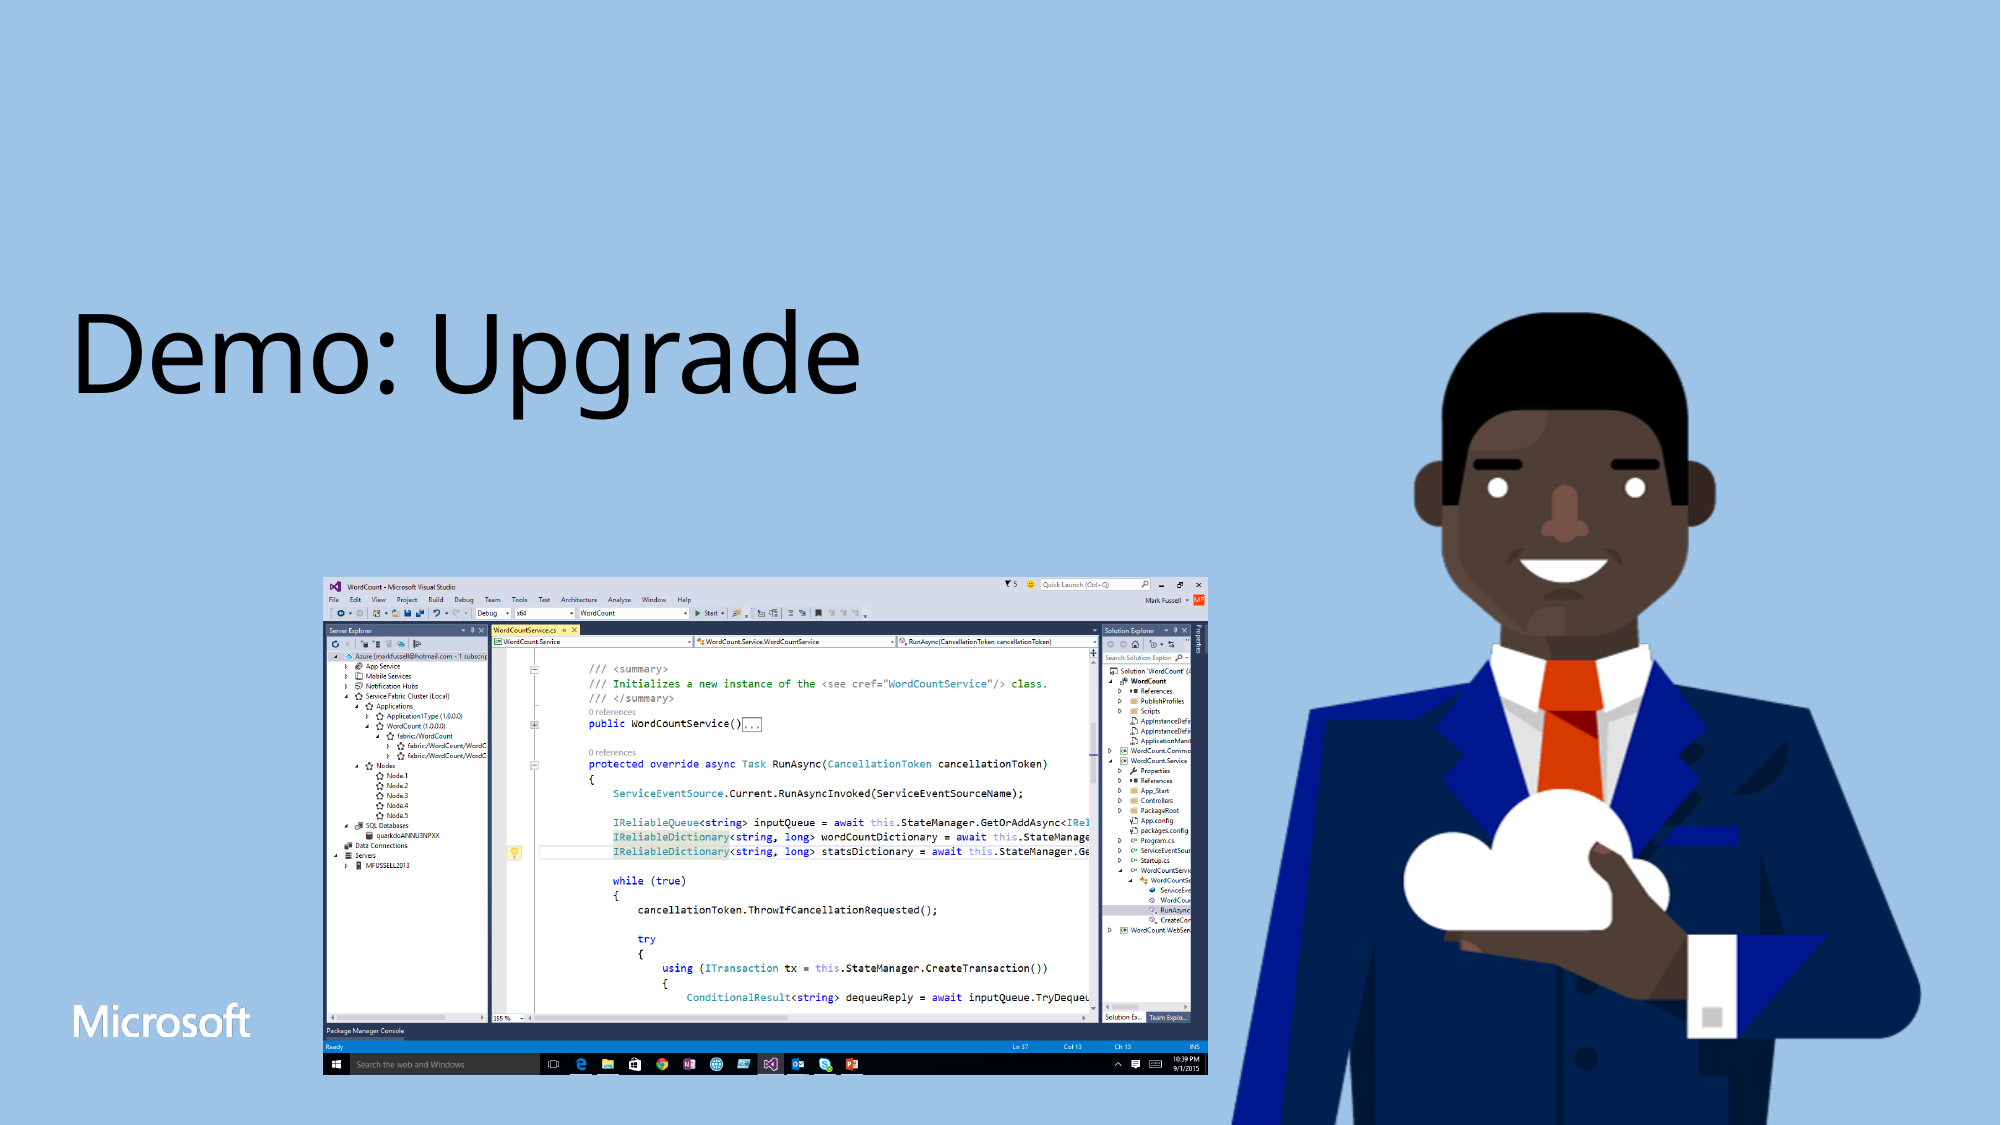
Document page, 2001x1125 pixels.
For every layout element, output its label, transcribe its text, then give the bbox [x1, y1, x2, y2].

title Demo: Upgrade [44, 283, 1868, 578]
picture [323, 173, 2001, 1125]
picture [73, 1002, 250, 1037]
